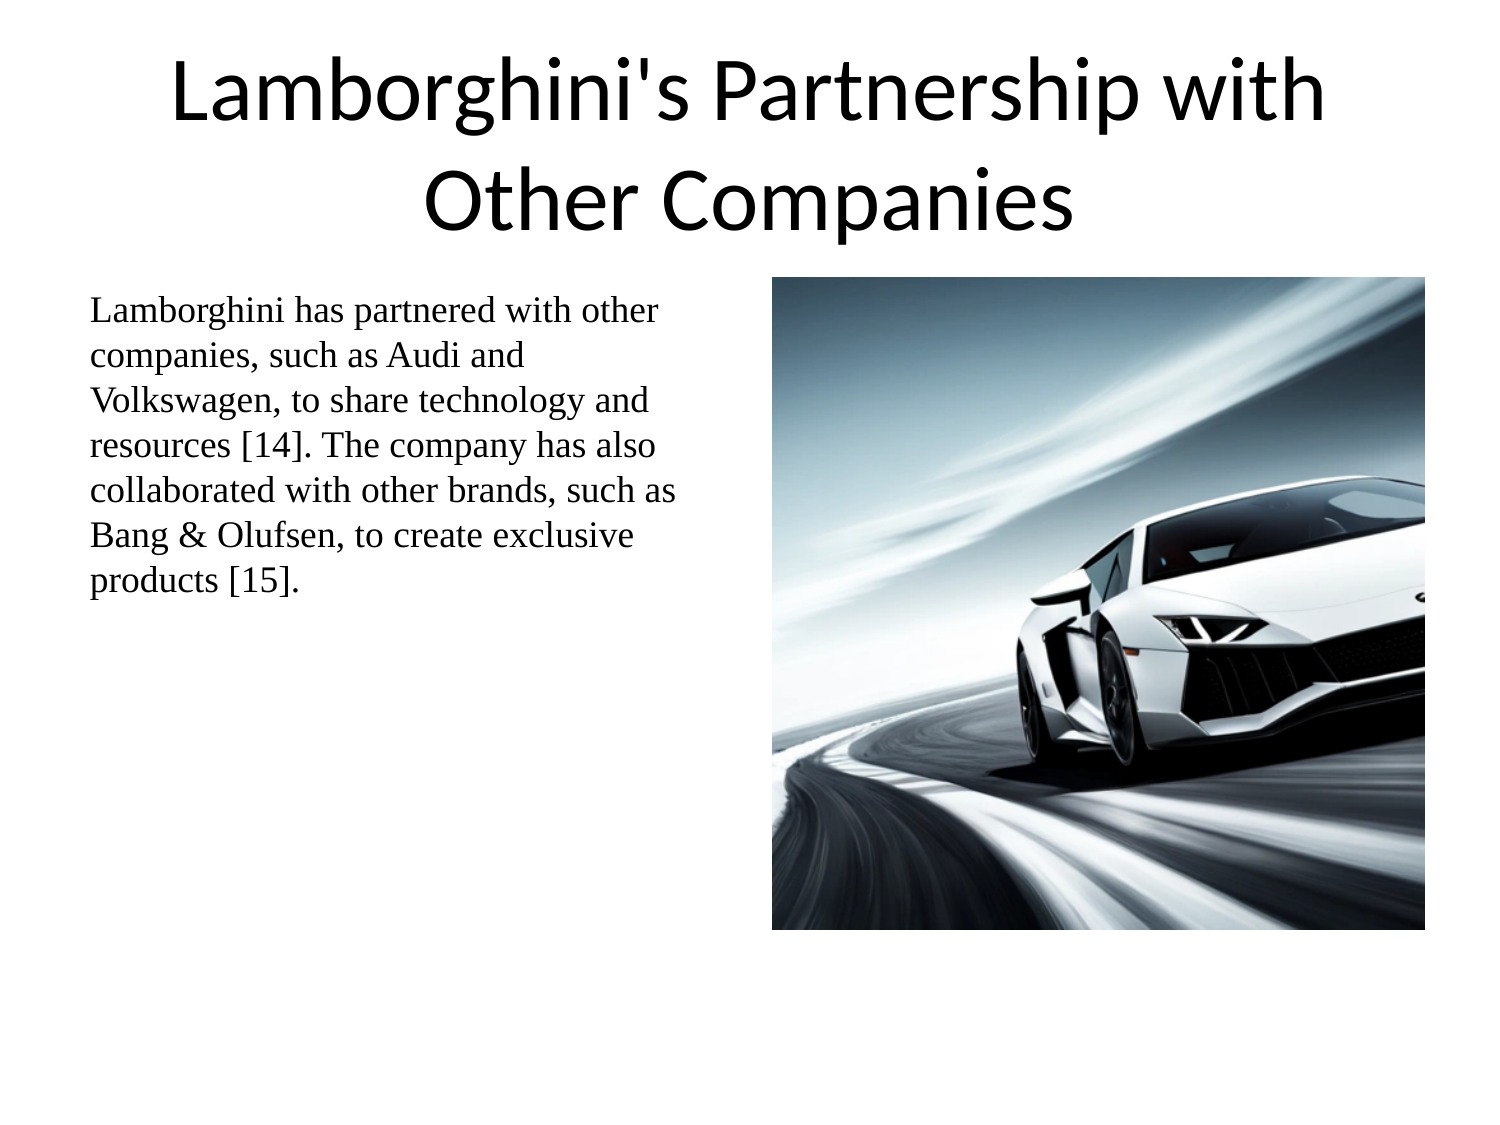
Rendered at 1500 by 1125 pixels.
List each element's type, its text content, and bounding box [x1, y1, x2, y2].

picture [772, 277, 1426, 931]
title Lamborghini's Partnership with Other Companies [75, 45, 1425, 233]
text_box Lamborghini has partnered with other companies, such as Audi and Volkswagen, to share technology and resources [14]. The company has also collaborated with other brands, such as Bang & Olufsen, to create exclusive products [15]. [75, 277, 728, 608]
